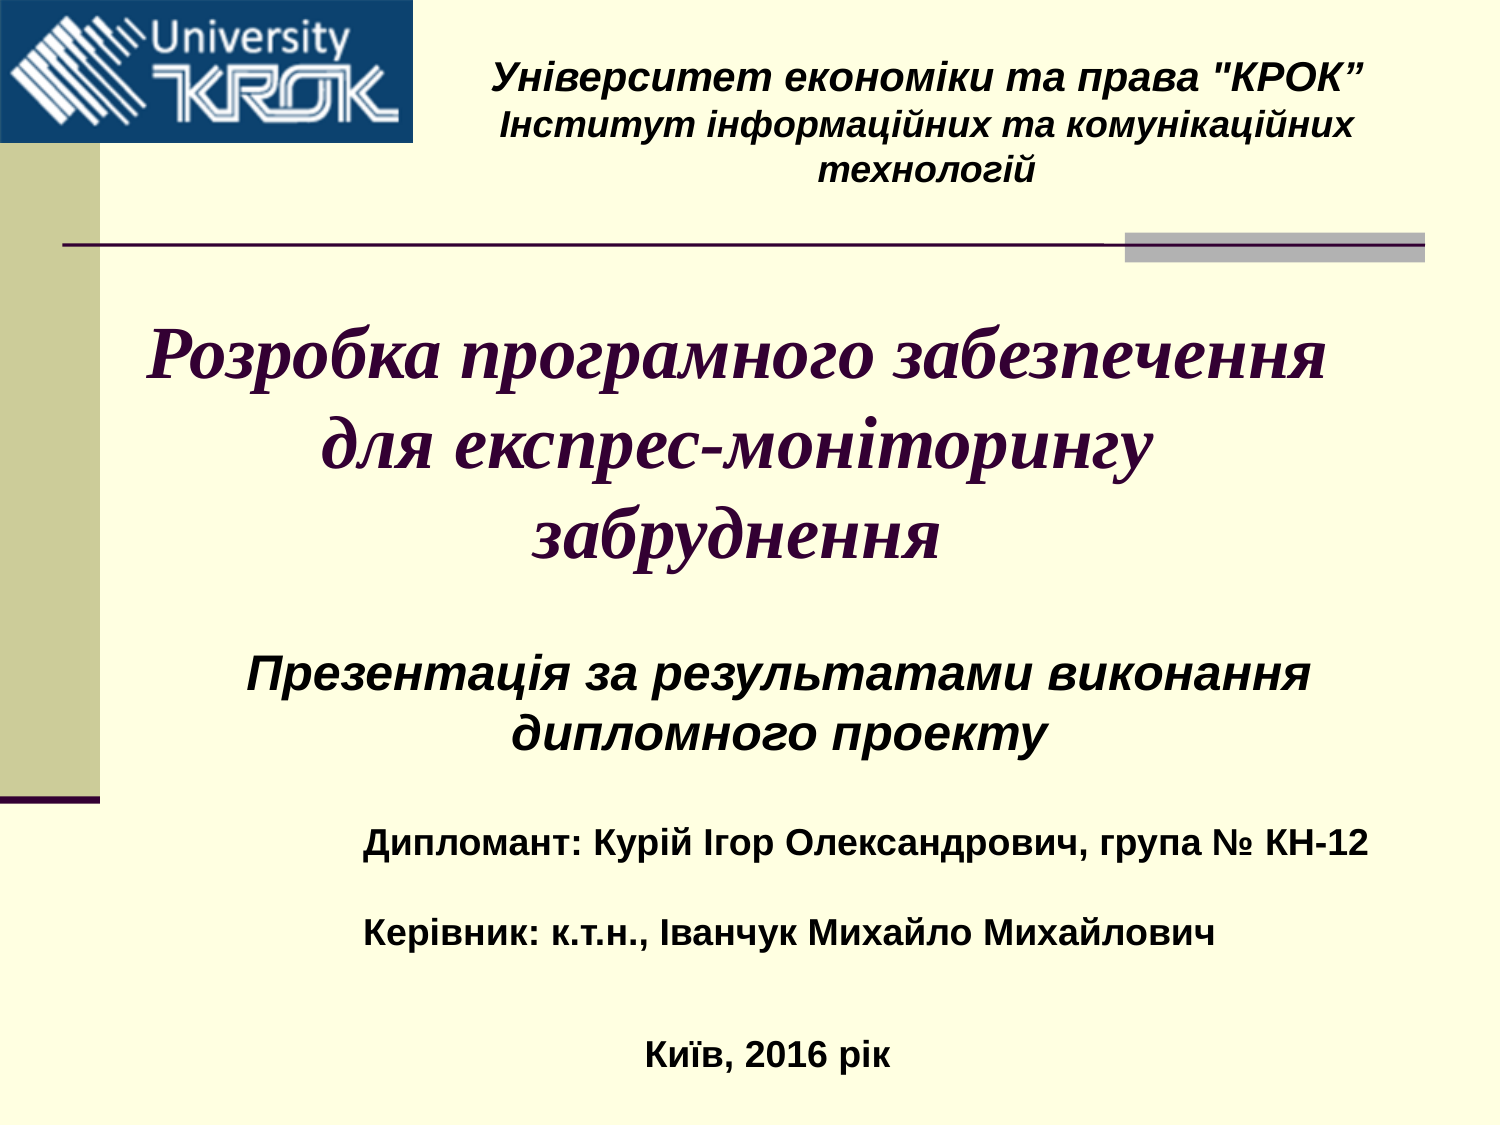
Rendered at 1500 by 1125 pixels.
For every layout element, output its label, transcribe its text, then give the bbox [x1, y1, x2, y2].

subtitle Презентація за результатами виконання дипломного проекту [170, 633, 1388, 807]
title Розробка програмного забезпечення для експрес-моніторингу забруднення [100, 278, 1377, 599]
picture [0, 0, 413, 143]
text_box Київ, 2016 рік [620, 1023, 916, 1083]
text_box Дипломант: Курій Ігор Олександрович, група № КН-12 Керівник: к.т.н., Іванчук Михайло Михайлович [348, 810, 1416, 961]
text_box Університет економіки та права "КРОК” Інститут інформаційних та комунікаційних технологій [419, 42, 1436, 198]
